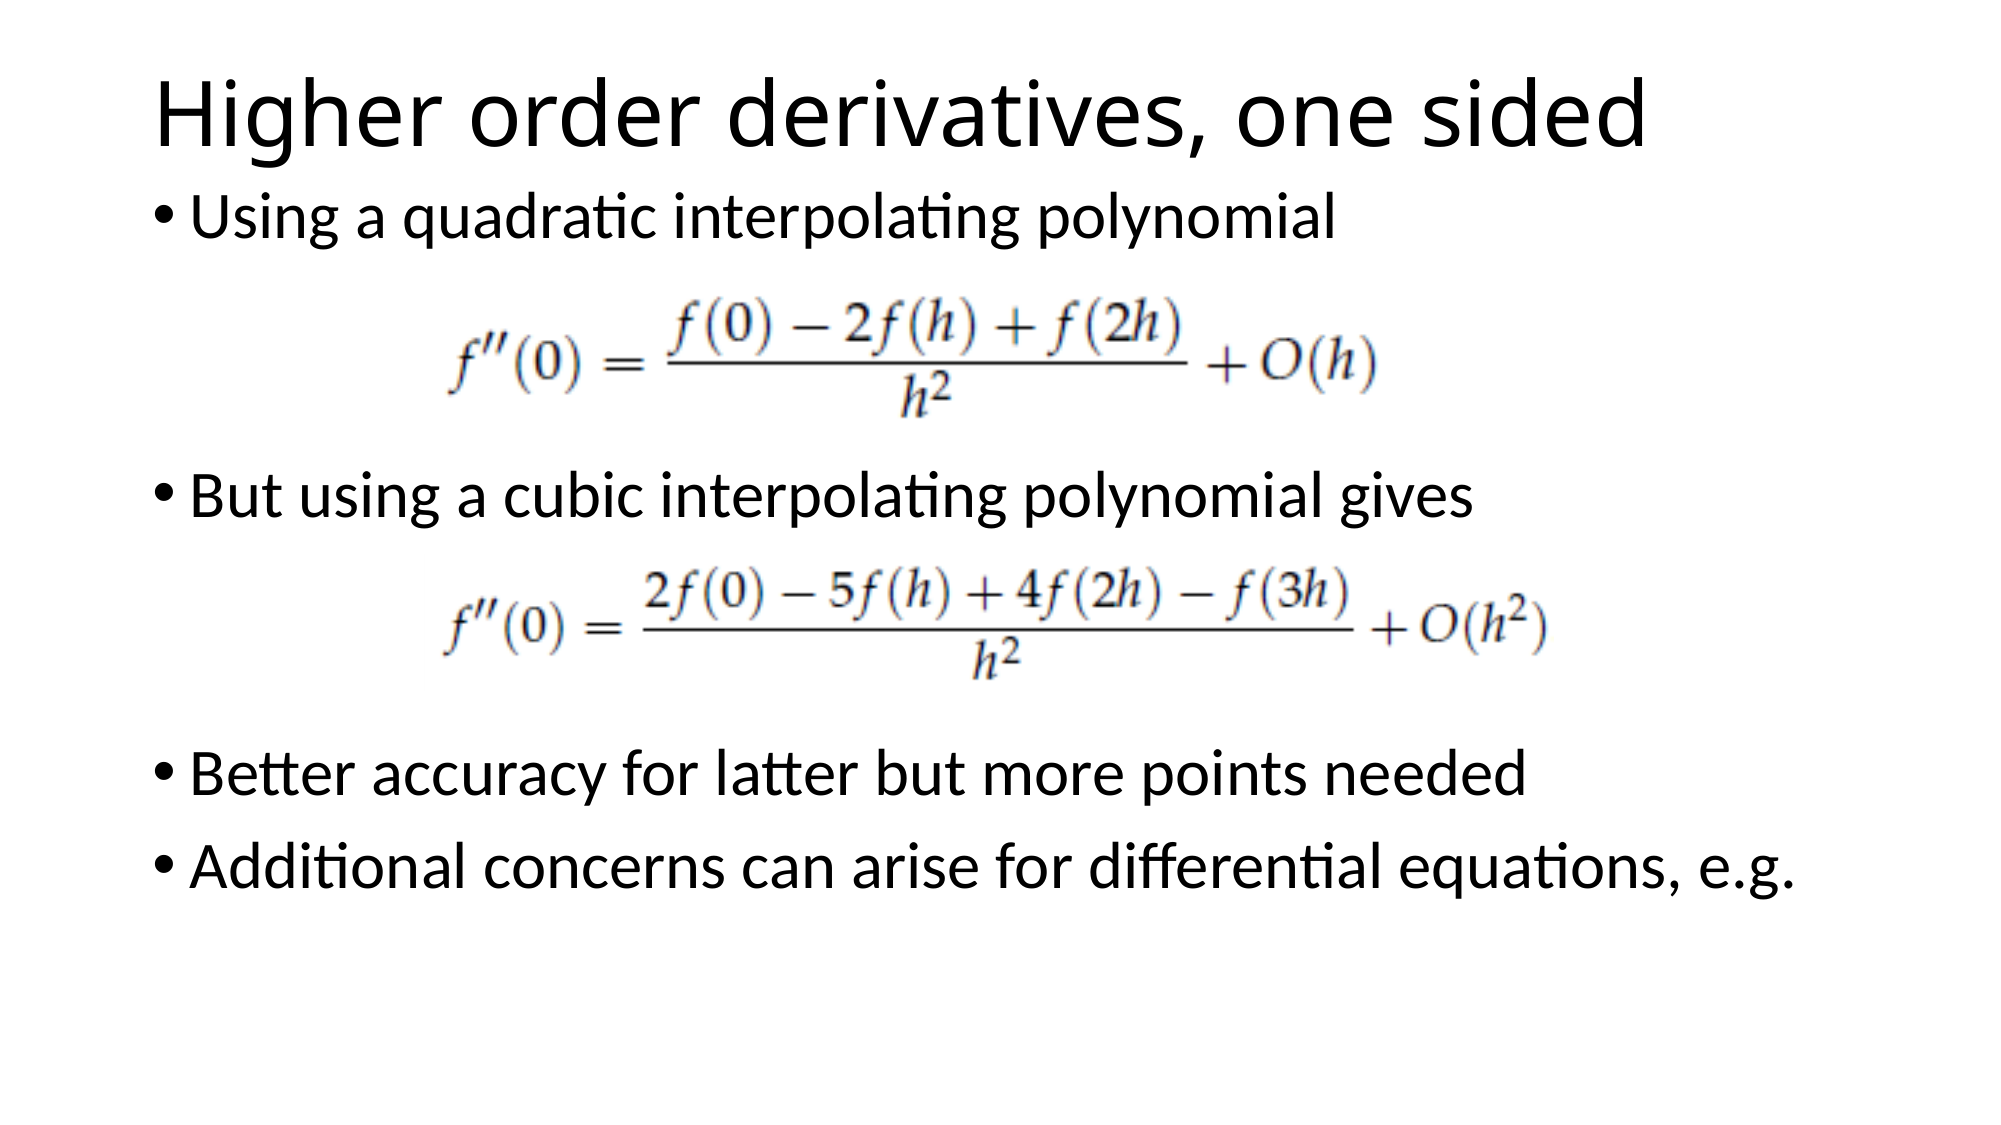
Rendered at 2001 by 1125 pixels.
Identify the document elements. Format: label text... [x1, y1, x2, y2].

picture [423, 554, 1554, 691]
title Higher order derivatives, one sided [137, 59, 1863, 173]
list Using a quadratic interpolating polynomial But using a cubic interpolating polynomial gives Better accuracy for latter but more points needed Additional concerns can arise for differential equations, e.g. [137, 173, 1863, 1089]
picture [423, 292, 1393, 436]
